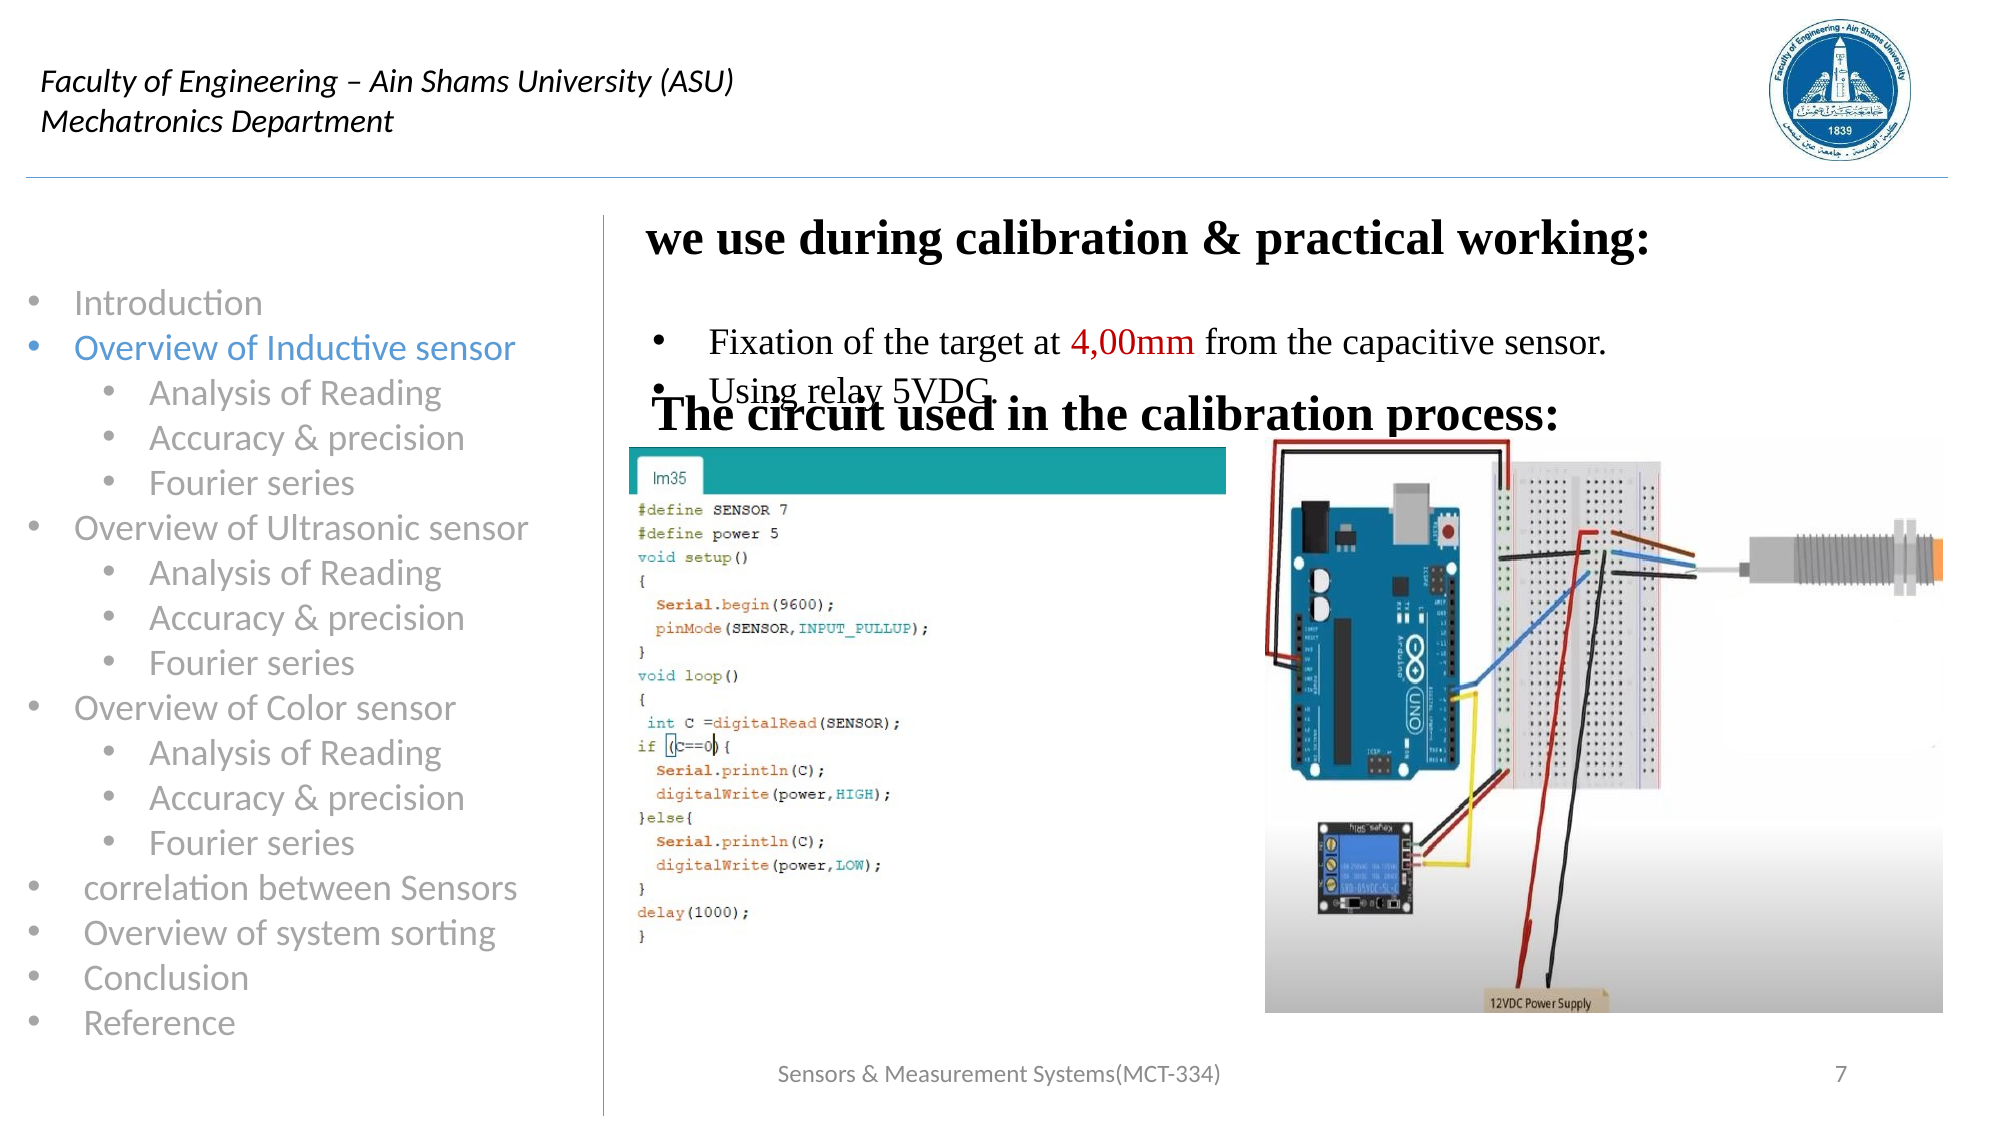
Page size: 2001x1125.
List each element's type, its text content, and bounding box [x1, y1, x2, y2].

footer Sensors & Measurement Systems(MCT-334) [662, 1042, 1338, 1103]
text_box Faculty of Engineering – Ain Shams University (ASU) Mechatronics Department [25, 51, 950, 146]
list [1769, 19, 1911, 161]
text_box we use during calibration & practical working: Fixation of the target at 4,00mm from the capacitive sensor. Using relay 5VDC. [562, 193, 1669, 437]
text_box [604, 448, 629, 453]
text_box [629, 437, 1943, 1013]
text_box The circuit used in the calibration process: [604, 368, 1610, 448]
slide_number 7 [1412, 1042, 1863, 1103]
text_box Introduction Overview of Inductive sensor Analysis of Reading Accuracy & precision Fourier series Overview of Ultrasonic sensor Analysis of Reading Accuracy & precision Fourier series Overview of Color sensor Analysis of Reading Accuracy & precision Fourier series correlation between Sensors Overview of system sorting Conclusion Reference [12, 271, 603, 1051]
